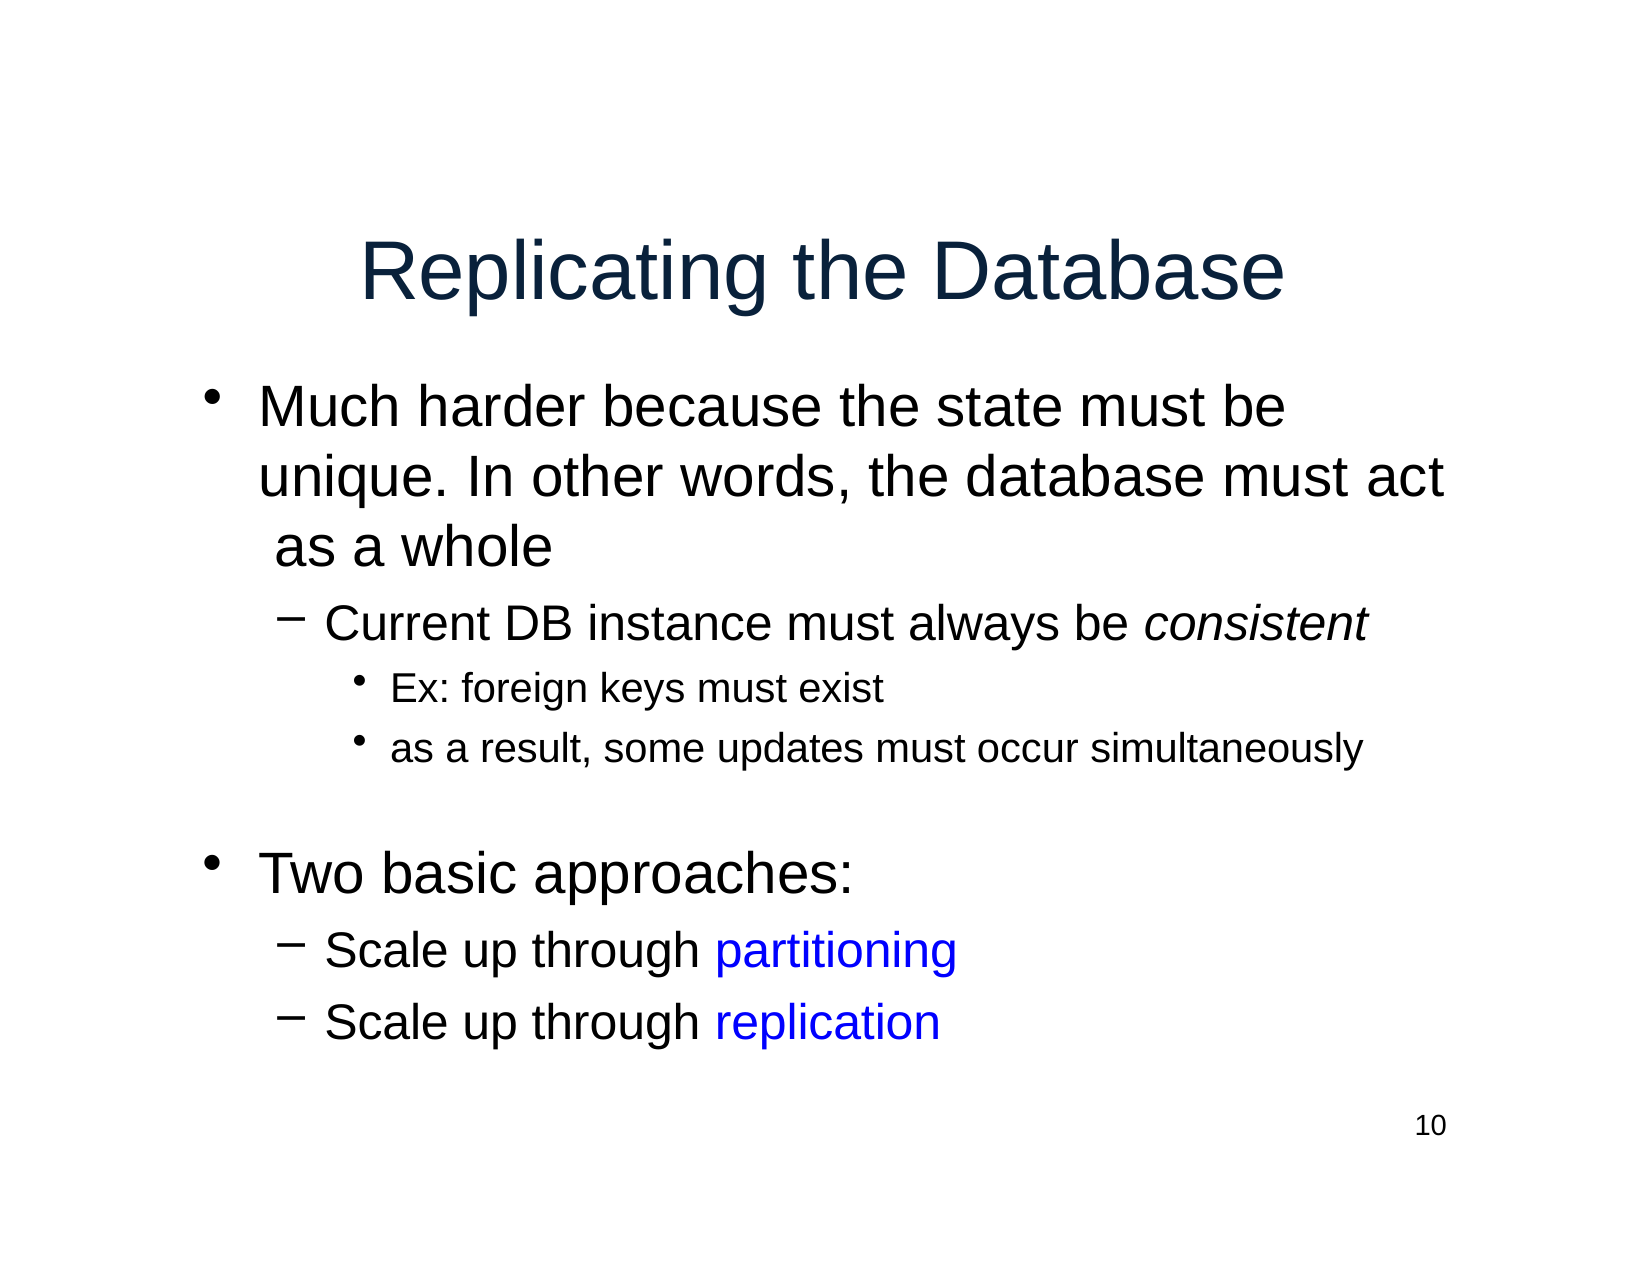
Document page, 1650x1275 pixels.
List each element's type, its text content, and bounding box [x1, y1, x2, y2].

title Replicating the Database [357, 214, 1293, 366]
text_box 10 [1408, 1107, 1454, 1142]
text_box Much harder because the state must be unique. In other words, the database must act as a whole Current DB instance must always be consistent Ex: foreign keys must exist as a result, some updates must occur simultaneously Two basic approaches: Scale up through partitioning Scale up through replication [200, 366, 1447, 1050]
